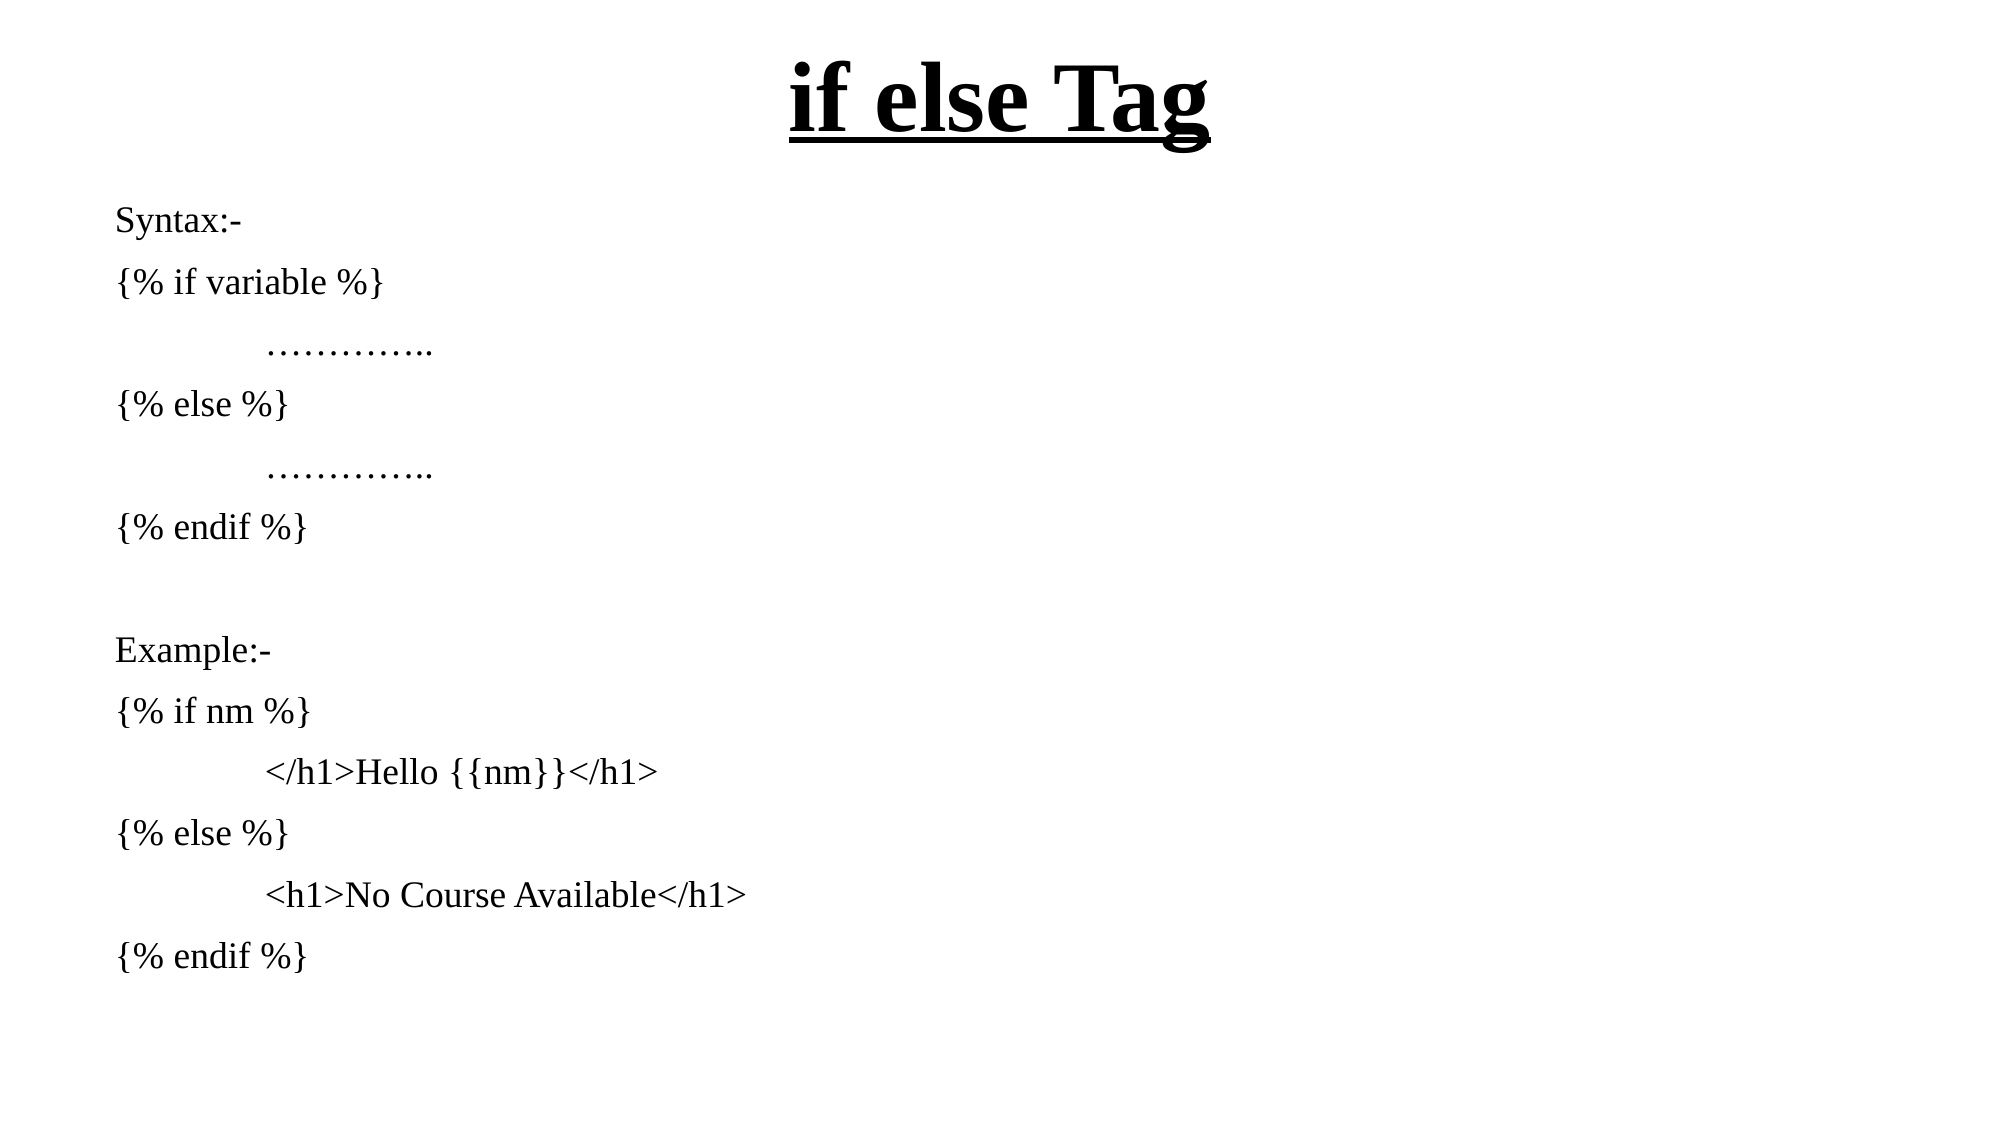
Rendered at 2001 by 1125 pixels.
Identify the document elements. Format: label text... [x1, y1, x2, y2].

title if else Tag [99, 5, 1900, 193]
list Syntax:- {% if variable %} ………….. {% else %} ………….. {% endif %} Example:- {% if nm %} </h1>Hello {{nm}}</h1> {% else %} <h1>No Course Available</h1> {% endif %} [99, 193, 1900, 1078]
